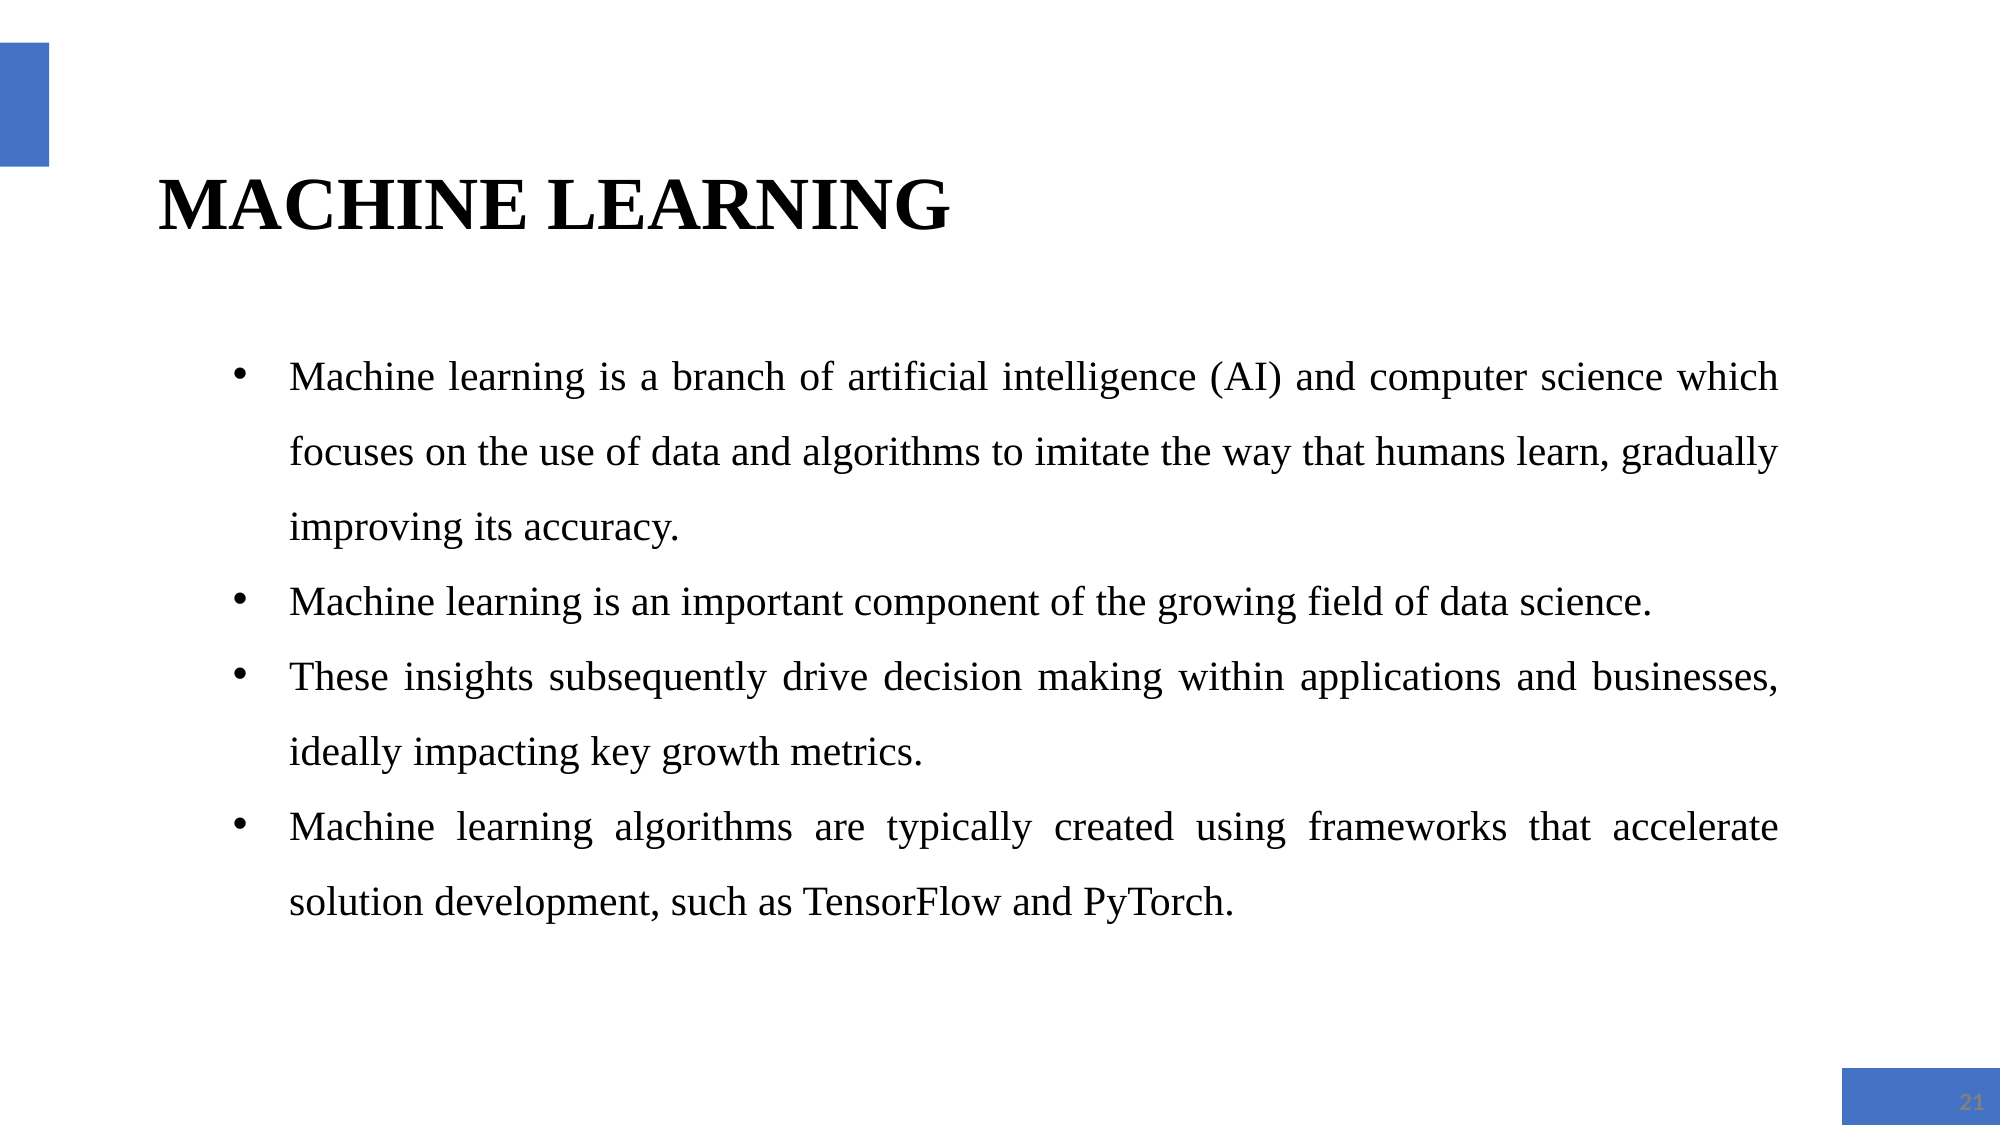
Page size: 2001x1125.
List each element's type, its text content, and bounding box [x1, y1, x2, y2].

text_box Machine learning is a branch of artificial intelligence (AI) and computer science which focuses on the use of data and algorithms to imitate the way that humans learn, gradually improving its accuracy. Machine learning is an important component of the growing field of data science. These insights subsequently drive decision making within applications and businesses, ideally impacting key growth metrics. Machine learning algorithms are typically created using frameworks that accelerate solution development, such as TensorFlow and PyTorch. [143, 316, 1796, 976]
title MACHINE LEARNING [143, 158, 1869, 253]
slide_number 21 [1862, 1065, 2000, 1125]
